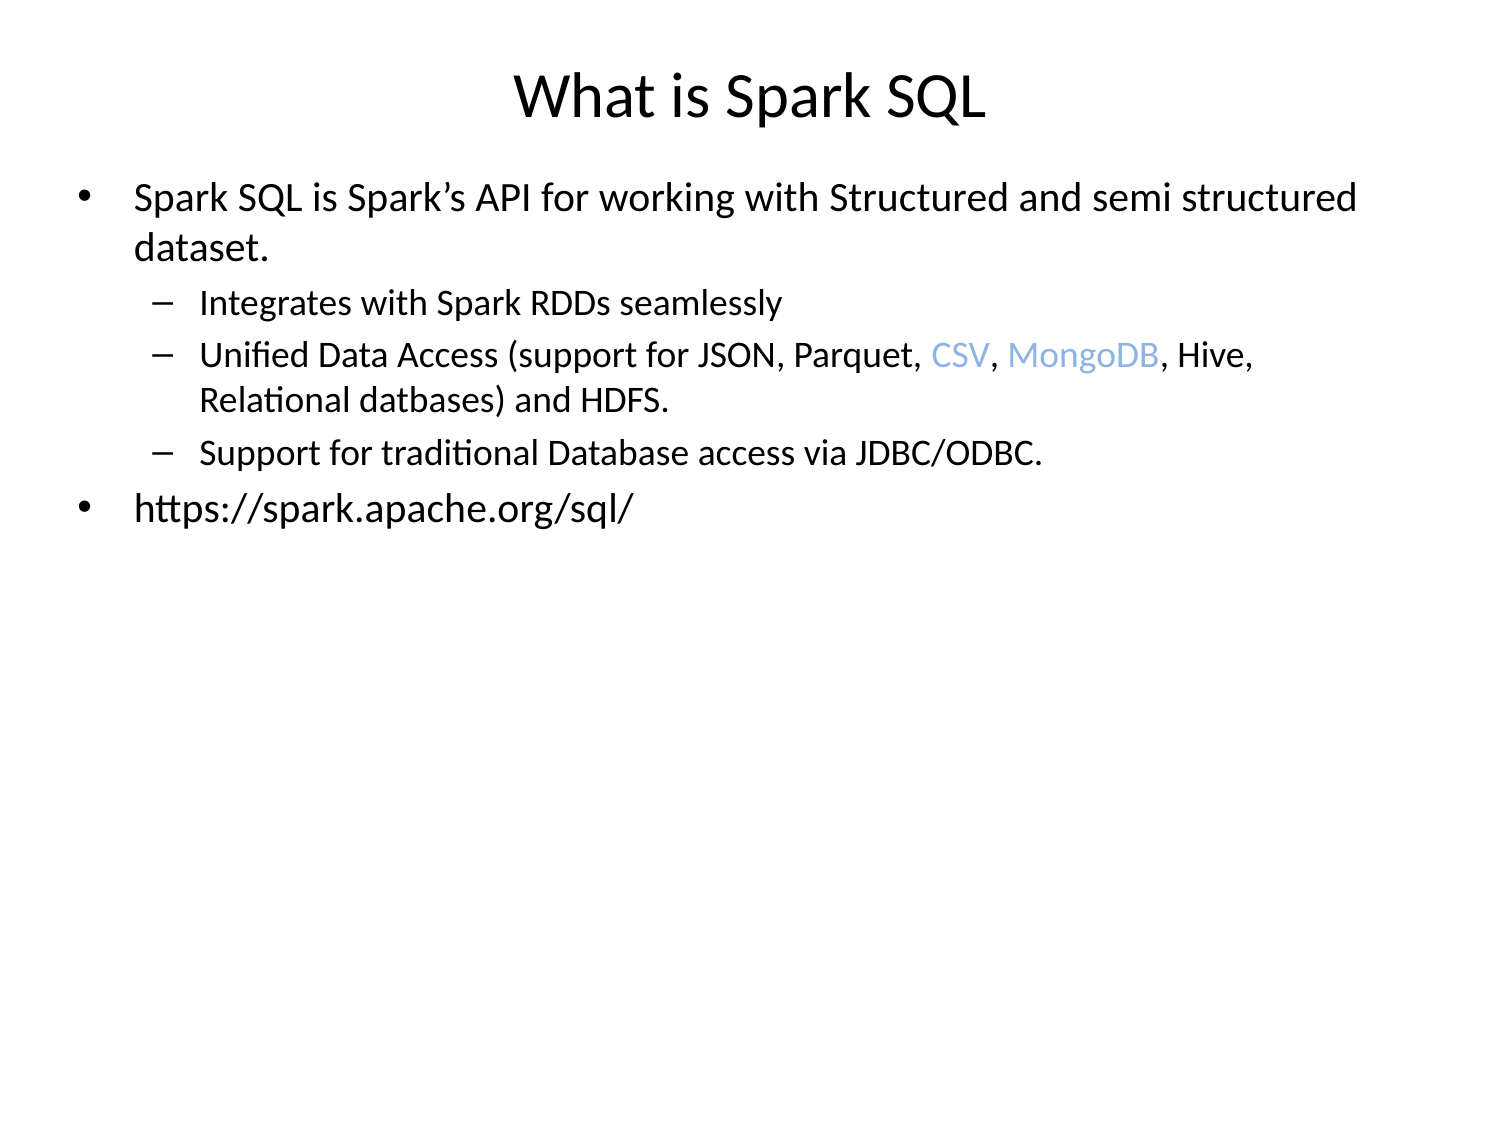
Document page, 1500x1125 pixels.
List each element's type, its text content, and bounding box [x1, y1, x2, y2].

title What is Spark SQL [75, 45, 1425, 138]
list Spark SQL is Spark’s API for working with Structured and semi structured dataset. Integrates with Spark RDDs seamlessly Unified Data Access (support for JSON, Parquet, CSV, MongoDB, Hive, Relational datbases) and HDFS. Support for traditional Database access via JDBC/ODBC. https://spark.apache.org/sql/ [62, 162, 1413, 688]
